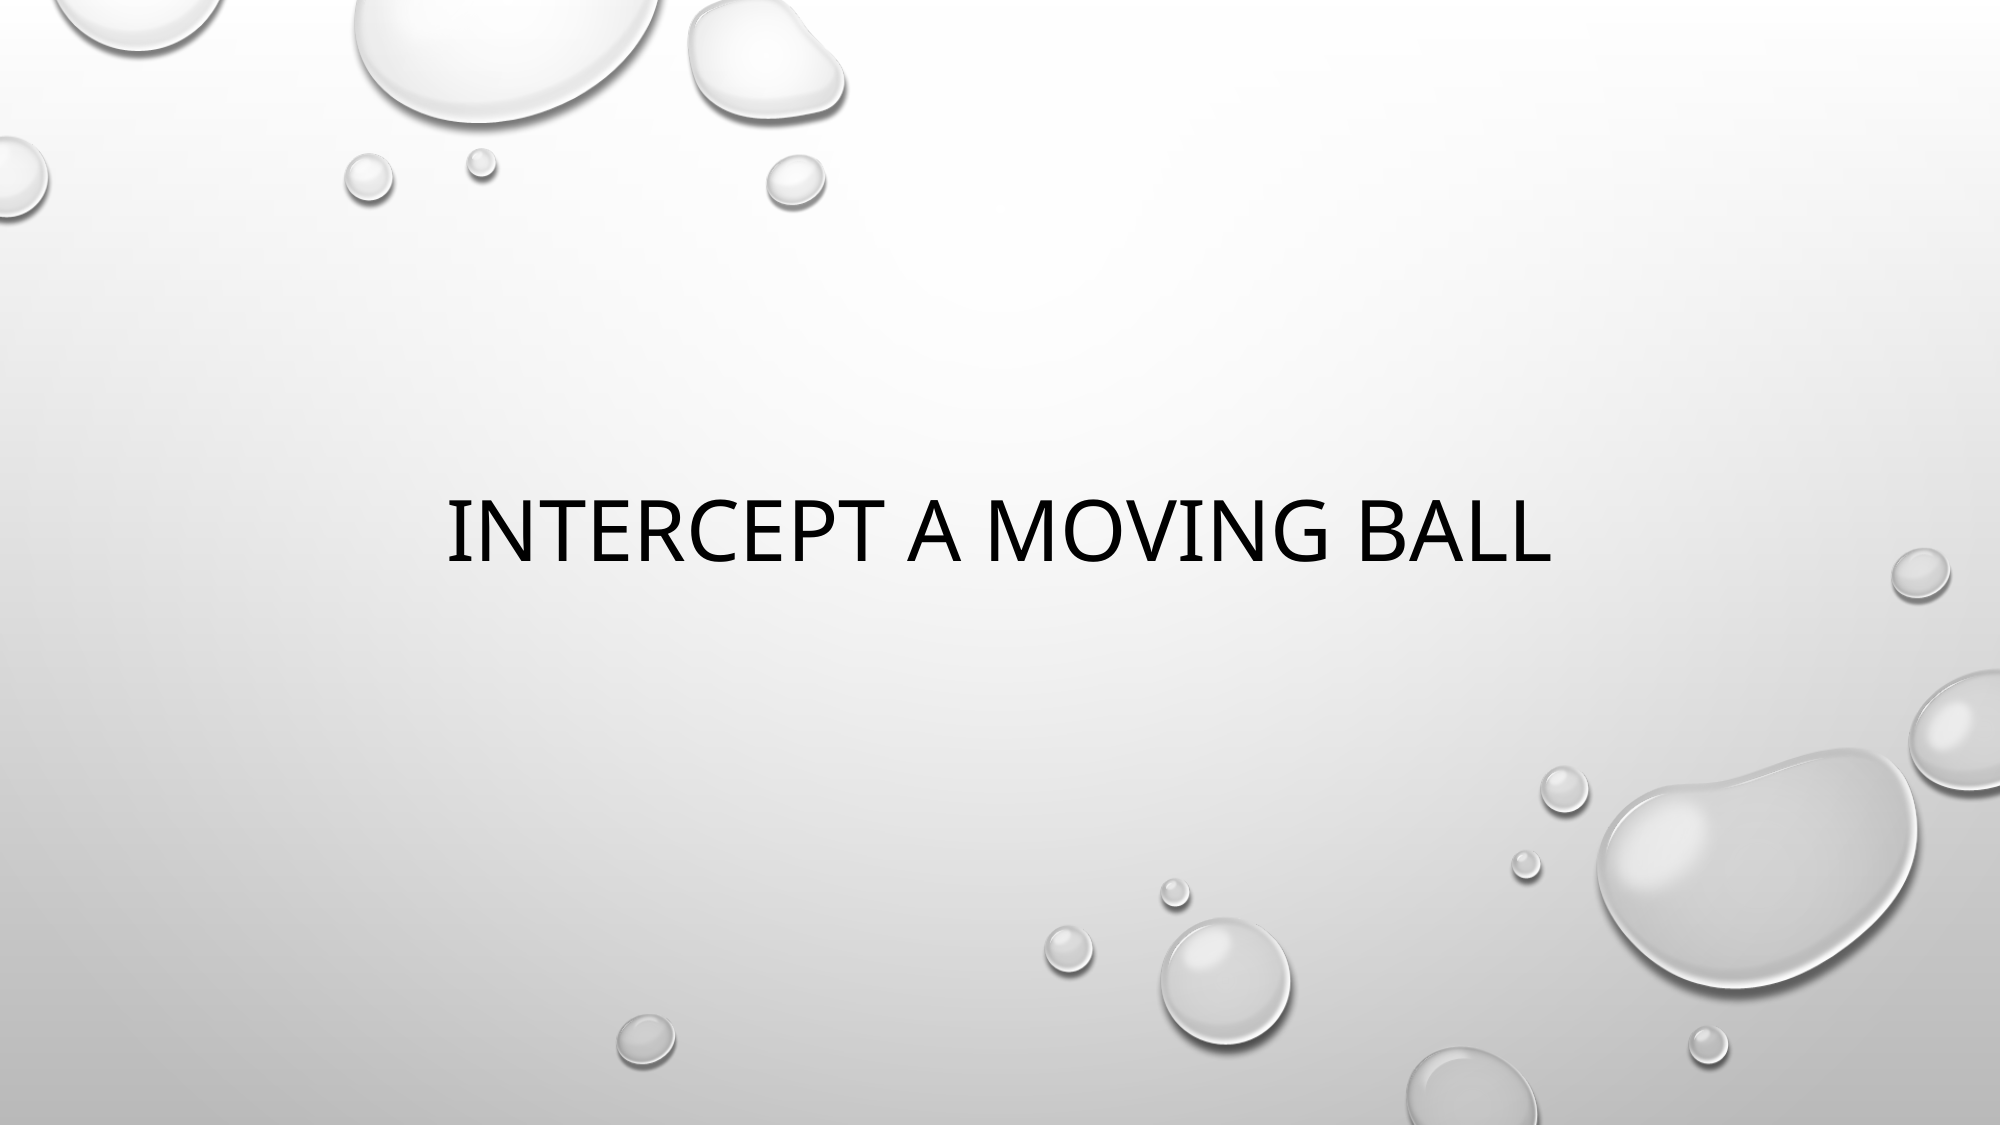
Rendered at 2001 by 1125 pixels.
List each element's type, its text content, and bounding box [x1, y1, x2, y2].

picture [0, 0, 2000, 1125]
title Intercept a Moving Ball [380, 416, 1620, 588]
